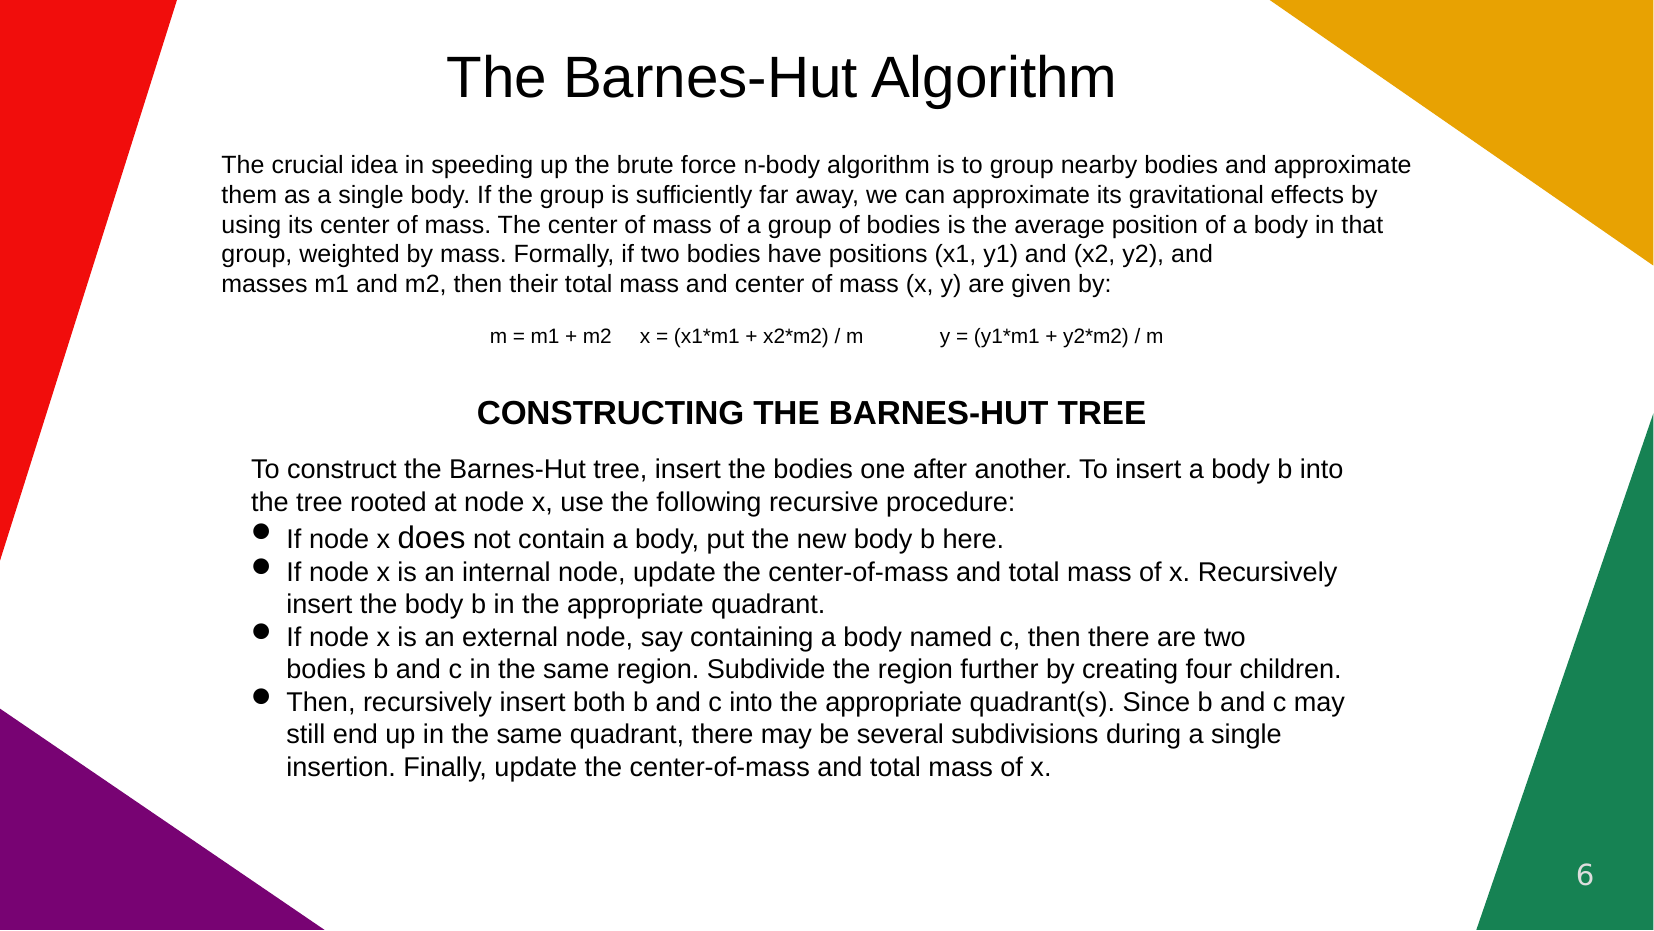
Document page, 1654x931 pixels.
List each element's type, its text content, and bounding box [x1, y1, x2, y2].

title The Barnes-Hut Algorithm [413, 29, 1152, 118]
slide_number 6 [1210, 856, 1595, 916]
text_box CONSTRUCTING THE BARNES-HUT TREE To construct the Barnes-Hut tree, insert the bodies one after another. To insert a body b into the tree rooted at node x, use the following recursive procedure: If node x does not contain a body, put the new body b here. If node x is an internal node, update the center-of-mass and total mass of x. Recursively insert the body b in the appropriate quadrant. If node x is an external node, say containing a body named c, then there are two bodies b and c in the same region. Subdivide the region further by creating four children. Then, recursively insert both b and c into the appropriate quadrant(s). Since b and c may still end up in the same quadrant, there may be several subdivisions during a single insertion. Finally, update the center-of-mass and total mass of x. [236, 383, 1388, 896]
text_box The crucial idea in speeding up the brute force n-body algorithm is to group nearby bodies and approximate them as a single body. If the group is sufficiently far away, we can approximate its gravitational effects by using its center of mass. The center of mass of a group of bodies is the average position of a body in that group, weighted by mass. Formally, if two bodies have positions (x1, y1) and (x2, y2), and masses m1 and m2, then their total mass and center of mass (x, y) are given by: m = m1 + m2 x = (x1*m1 + x2*m2) / m y = (y1*m1 + y2*m2) / m [206, 140, 1447, 365]
